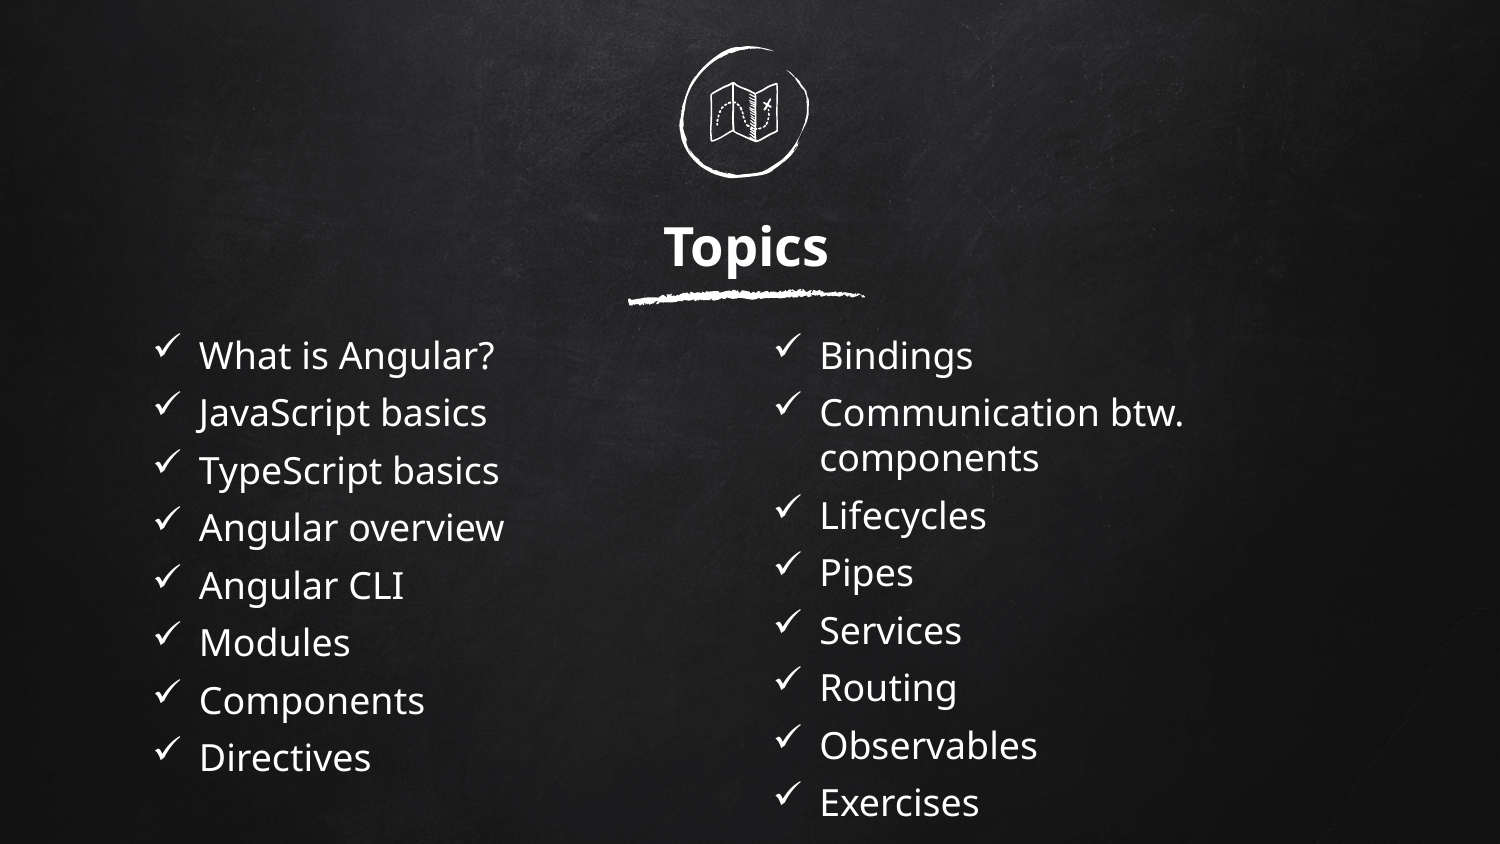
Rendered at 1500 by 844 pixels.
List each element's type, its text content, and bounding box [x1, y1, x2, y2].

text_box Topics [298, 197, 1195, 388]
text_box [628, 288, 865, 306]
text_box What is Angular? JavaScript basics TypeScript basics Angular overview Angular CLI Modules Components Directives Bindings Communication btw. components Lifecycles Pipes Services Routing Observables Exercises [137, 316, 1408, 808]
text_box [679, 46, 809, 179]
text_box [710, 82, 778, 143]
picture [0, 0, 1500, 844]
